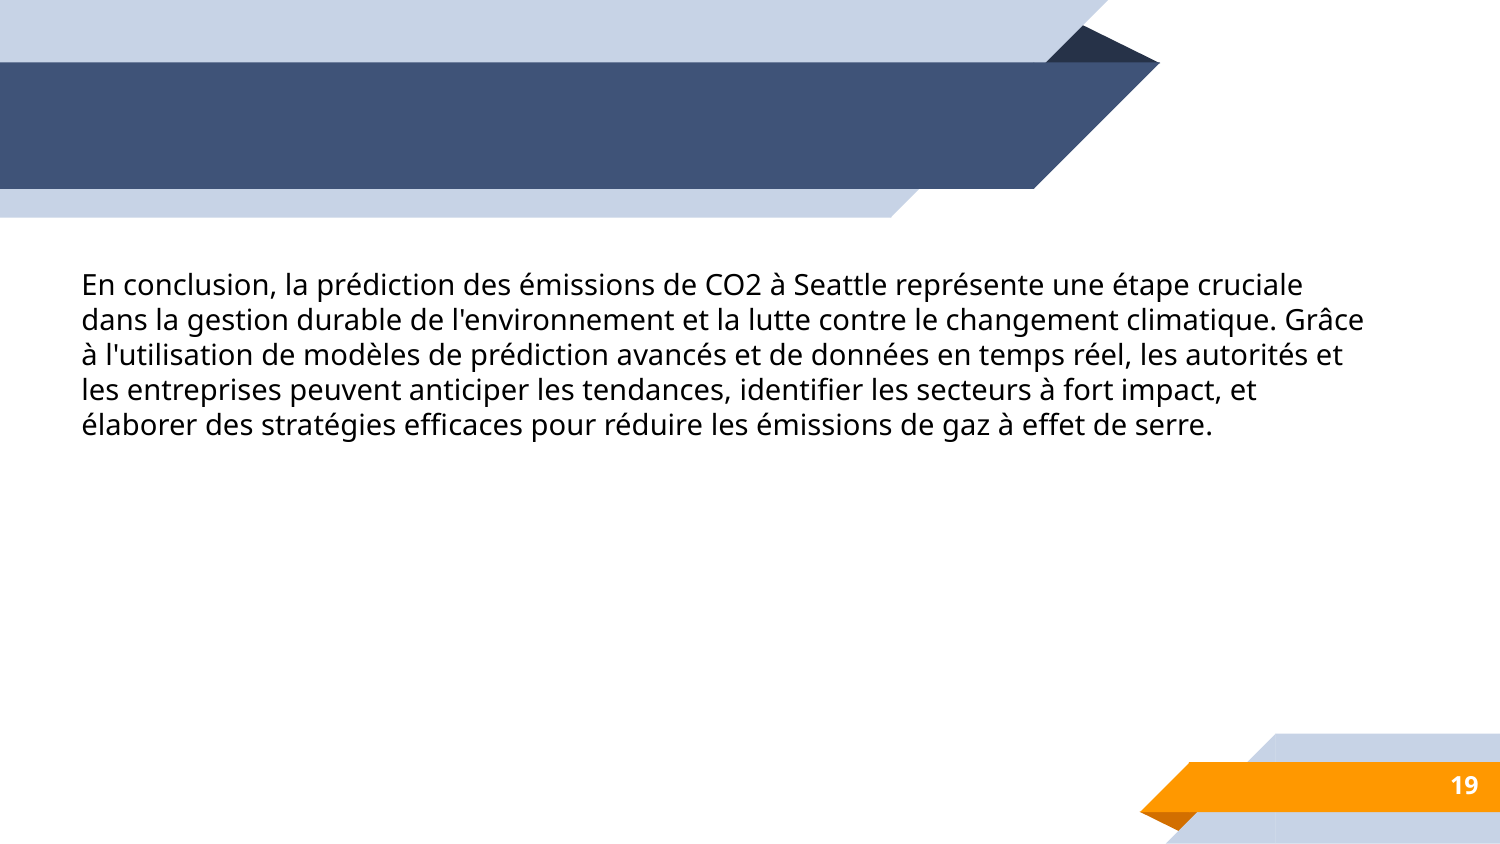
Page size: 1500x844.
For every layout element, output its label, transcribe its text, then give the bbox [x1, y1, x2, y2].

text_box En conclusion, la prédiction des émissions de CO2 à Seattle représente une étape cruciale dans la gestion durable de l'environnement et la lutte contre le changement climatique. Grâce à l'utilisation de modèles de prédiction avancés et de données en temps réel, les autorités et les entreprises peuvent anticiper les tendances, identifier les secteurs à fort impact, et élaborer des stratégies efficaces pour réduire les émissions de gaz à effet de serre. [66, 258, 1391, 449]
slide_number 19 [1249, 760, 1494, 813]
